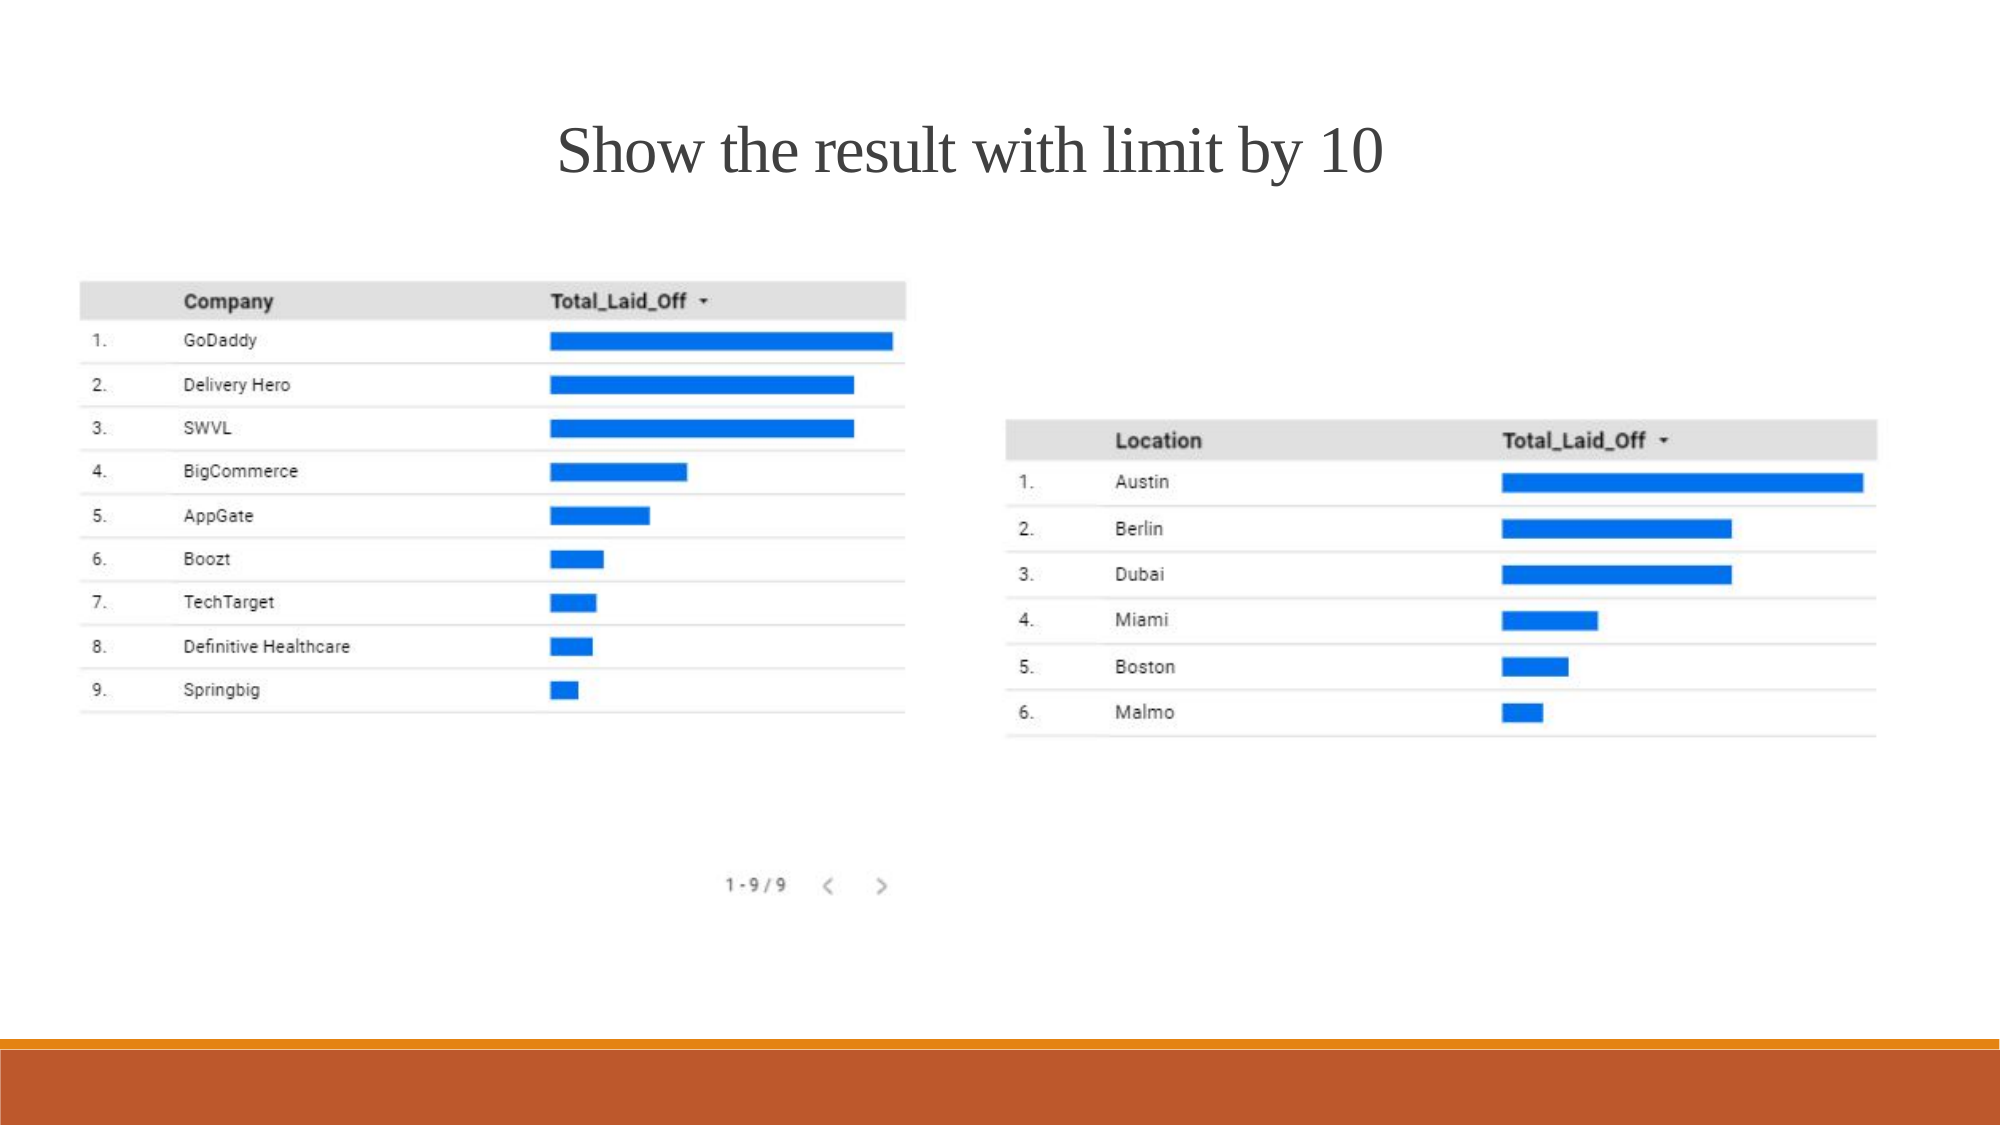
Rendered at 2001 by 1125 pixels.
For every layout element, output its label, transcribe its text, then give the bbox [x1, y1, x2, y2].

title Show the result with limit by 10 [145, 91, 1796, 194]
picture [988, 405, 1923, 815]
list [63, 270, 943, 934]
